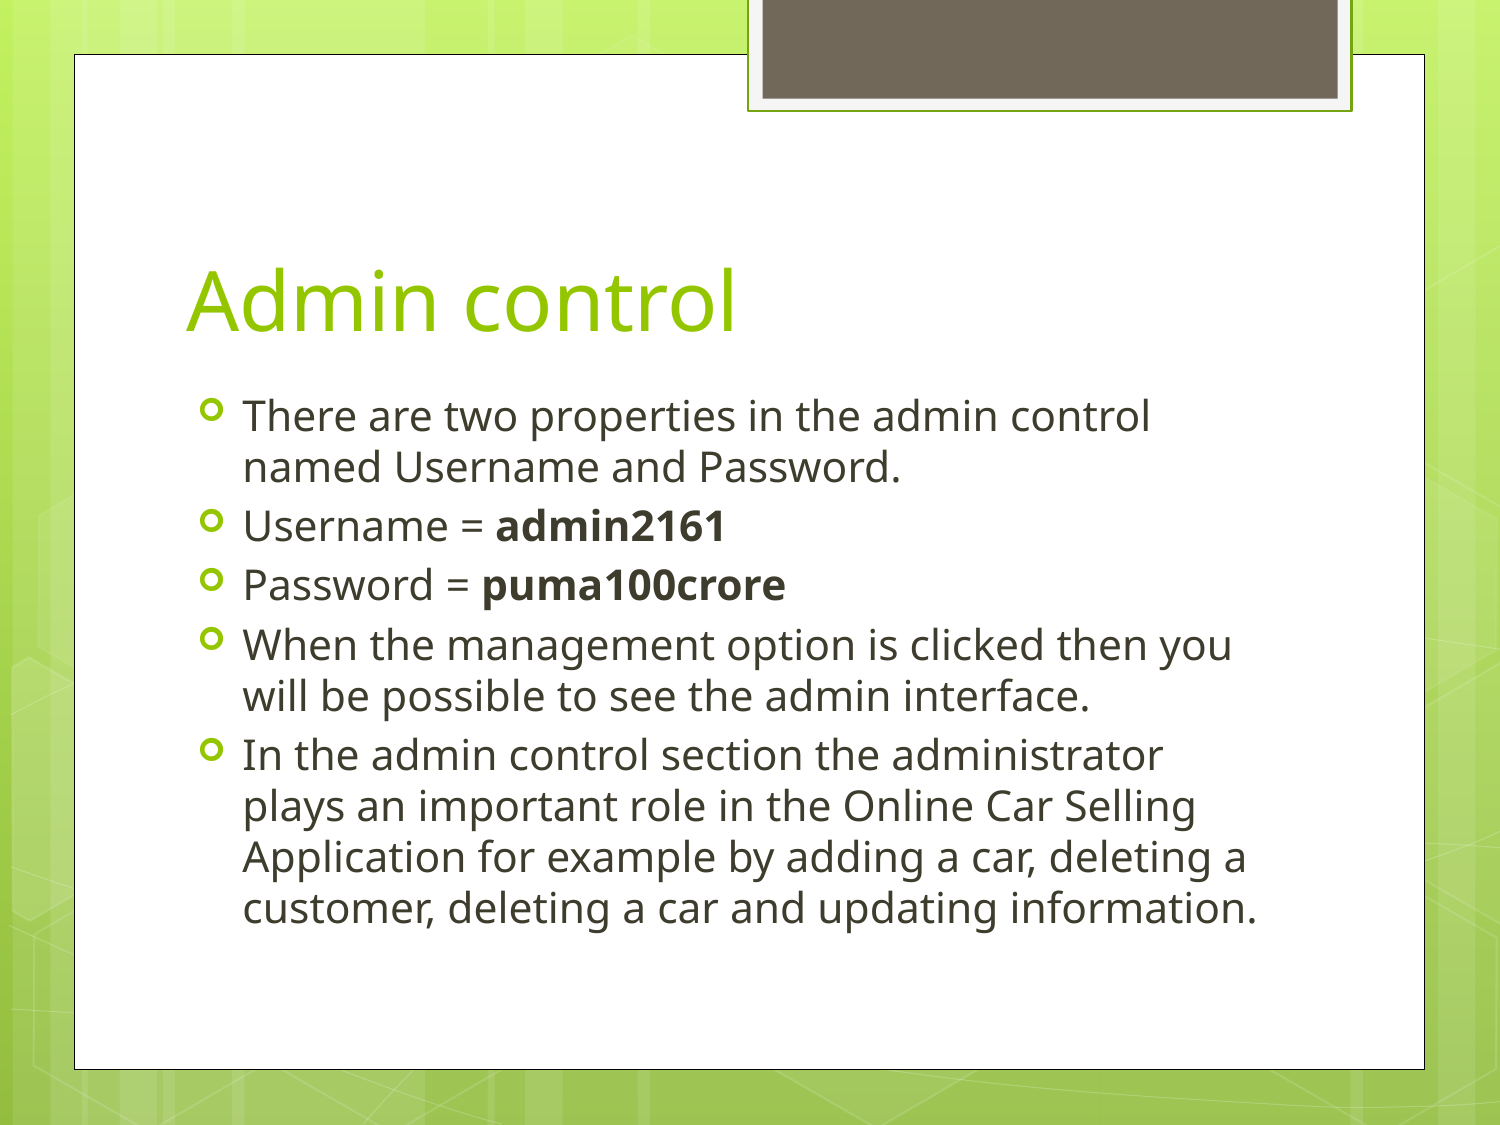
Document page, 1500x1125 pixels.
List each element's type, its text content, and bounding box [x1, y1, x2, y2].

list There are two properties in the admin control named Username and Password. Username = admin2161 Password = puma100crore When the management option is clicked then you will be possible to see the admin interface. In the admin control section the administrator plays an important role in the Online Car Selling Application for example by adding a car, deleting a customer, deleting a car and updating information. [171, 381, 1283, 957]
title Admin control [171, 168, 1324, 357]
